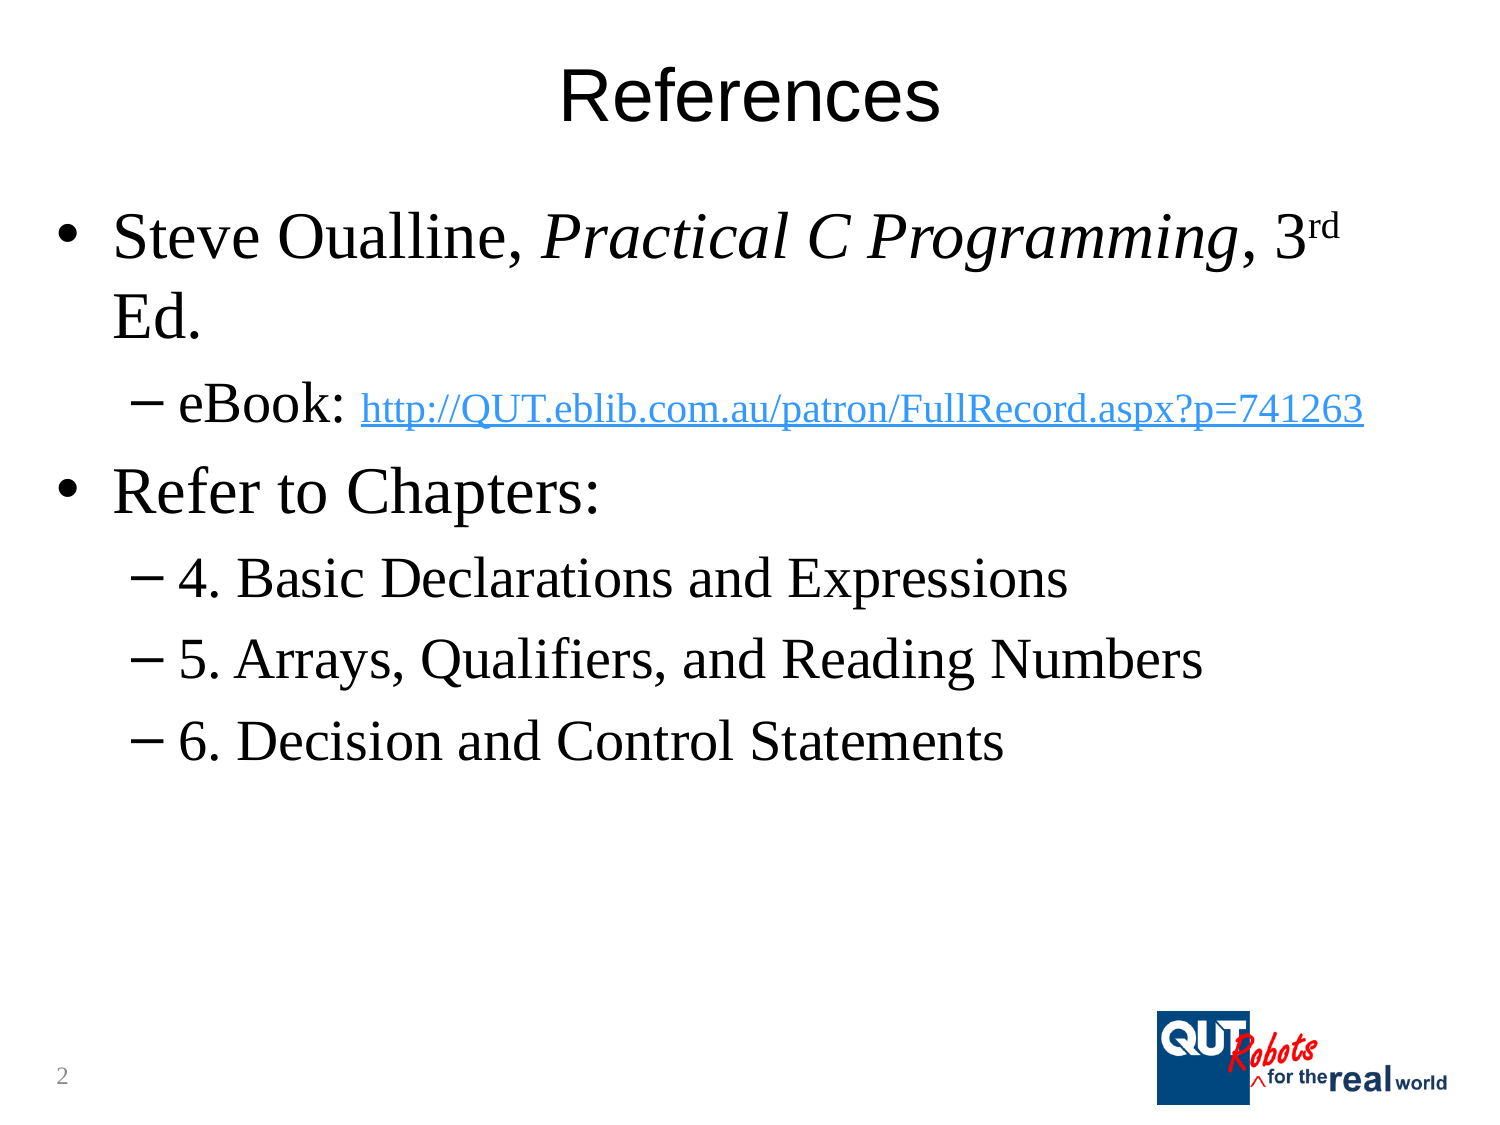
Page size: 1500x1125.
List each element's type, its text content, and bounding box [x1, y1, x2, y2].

list Steve Oualline, Practical C Programming, 3rd Ed. eBook: http://QUT.eblib.com.au/patron/FullRecord.aspx?p=741263 Refer to Chapters: 4. Basic Declarations and Expressions 5. Arrays, Qualifiers, and Reading Numbers 6. Decision and Control Statements [41, 184, 1459, 982]
picture [1157, 1011, 1459, 1105]
title References [41, 9, 1459, 173]
slide_number 2 [41, 1044, 1140, 1105]
